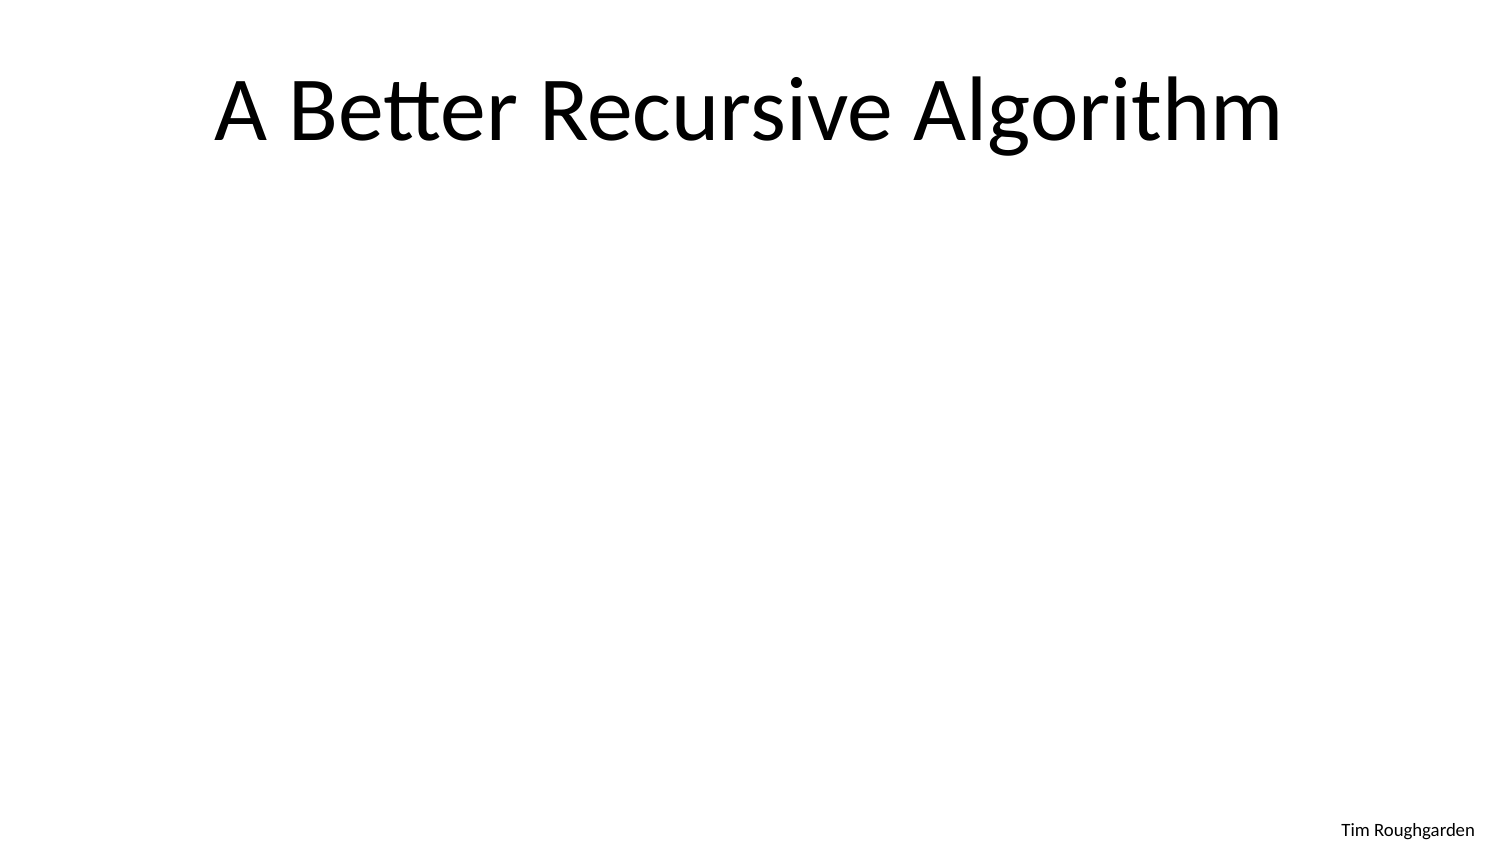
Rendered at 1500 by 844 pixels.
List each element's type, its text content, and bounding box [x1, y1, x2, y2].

title A Better Recursive Algorithm [75, 33, 1425, 175]
